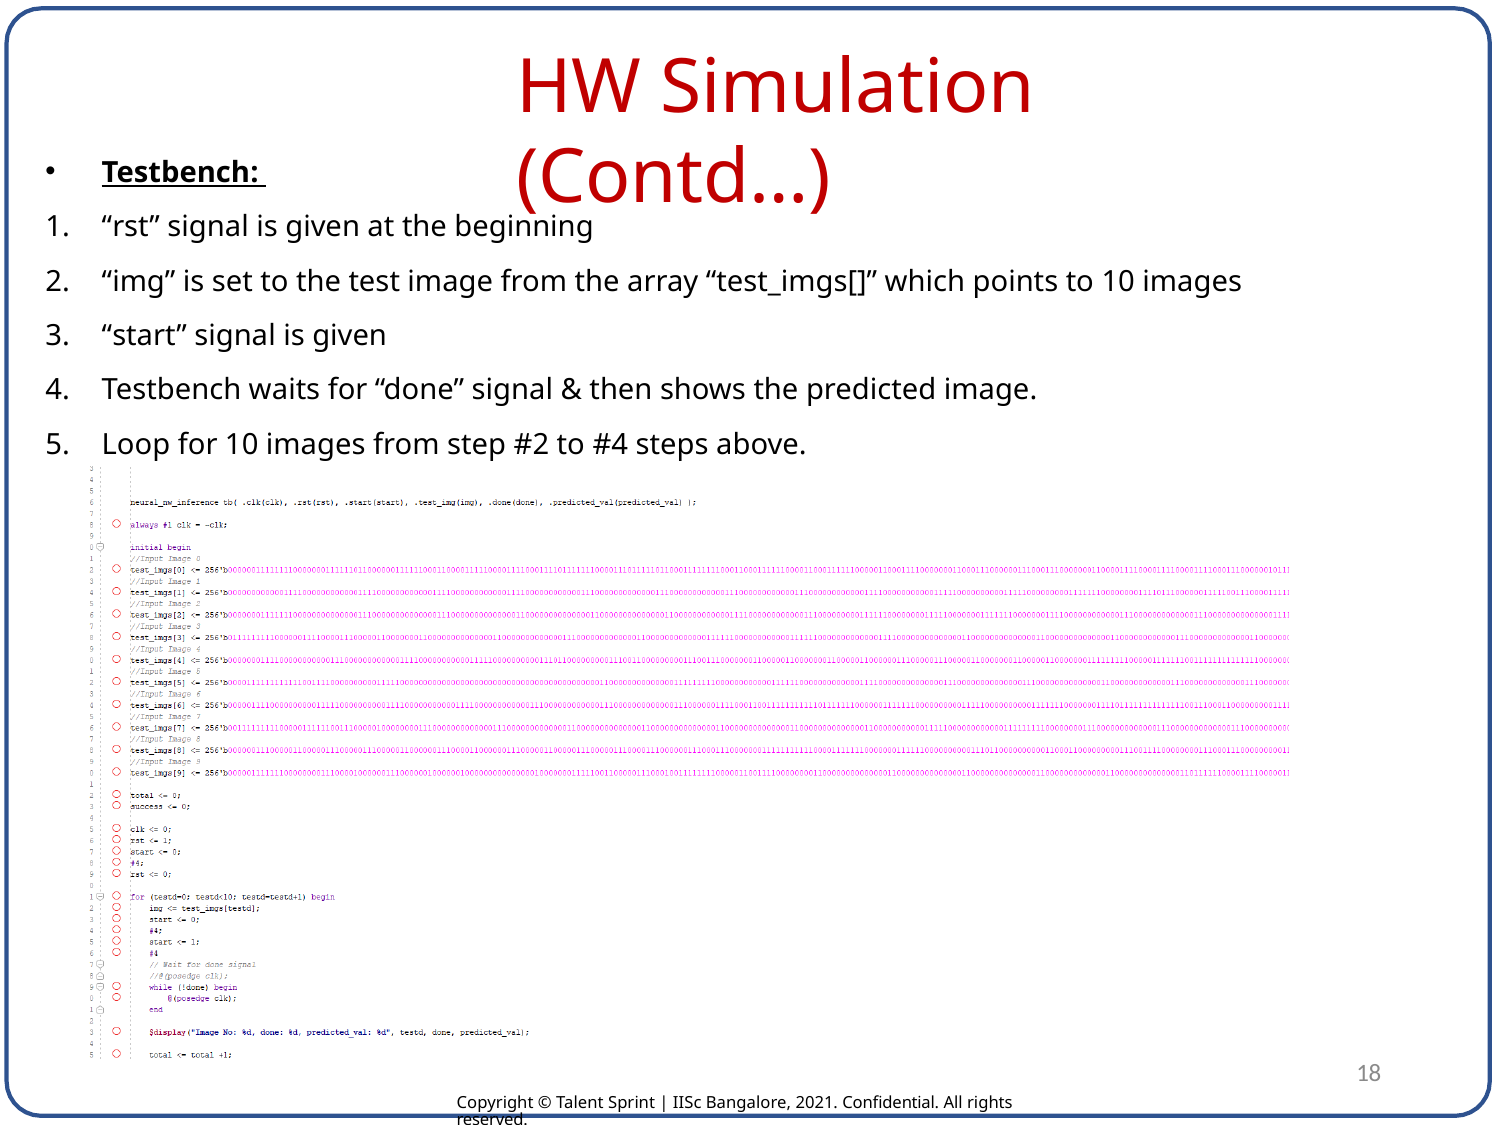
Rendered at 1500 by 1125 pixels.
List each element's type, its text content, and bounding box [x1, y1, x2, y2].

title HW Simulation (Contd…) [171, 35, 1329, 133]
text_box Testbench: “rst” signal is given at the beginning “img” is set to the test image from the array “test_imgs[]” which points to 10 images “start” signal is given Testbench waits for “done” signal & then shows the predicted image. Loop for 10 images from step #2 to #4 steps above. [43, 133, 1500, 461]
picture [88, 465, 1289, 1061]
slide_number 18 [1350, 1060, 1391, 1125]
footer Copyright © Talent Sprint | IISc Bangalore, 2021. Confidential. All rights reserved. [454, 1093, 1021, 1125]
